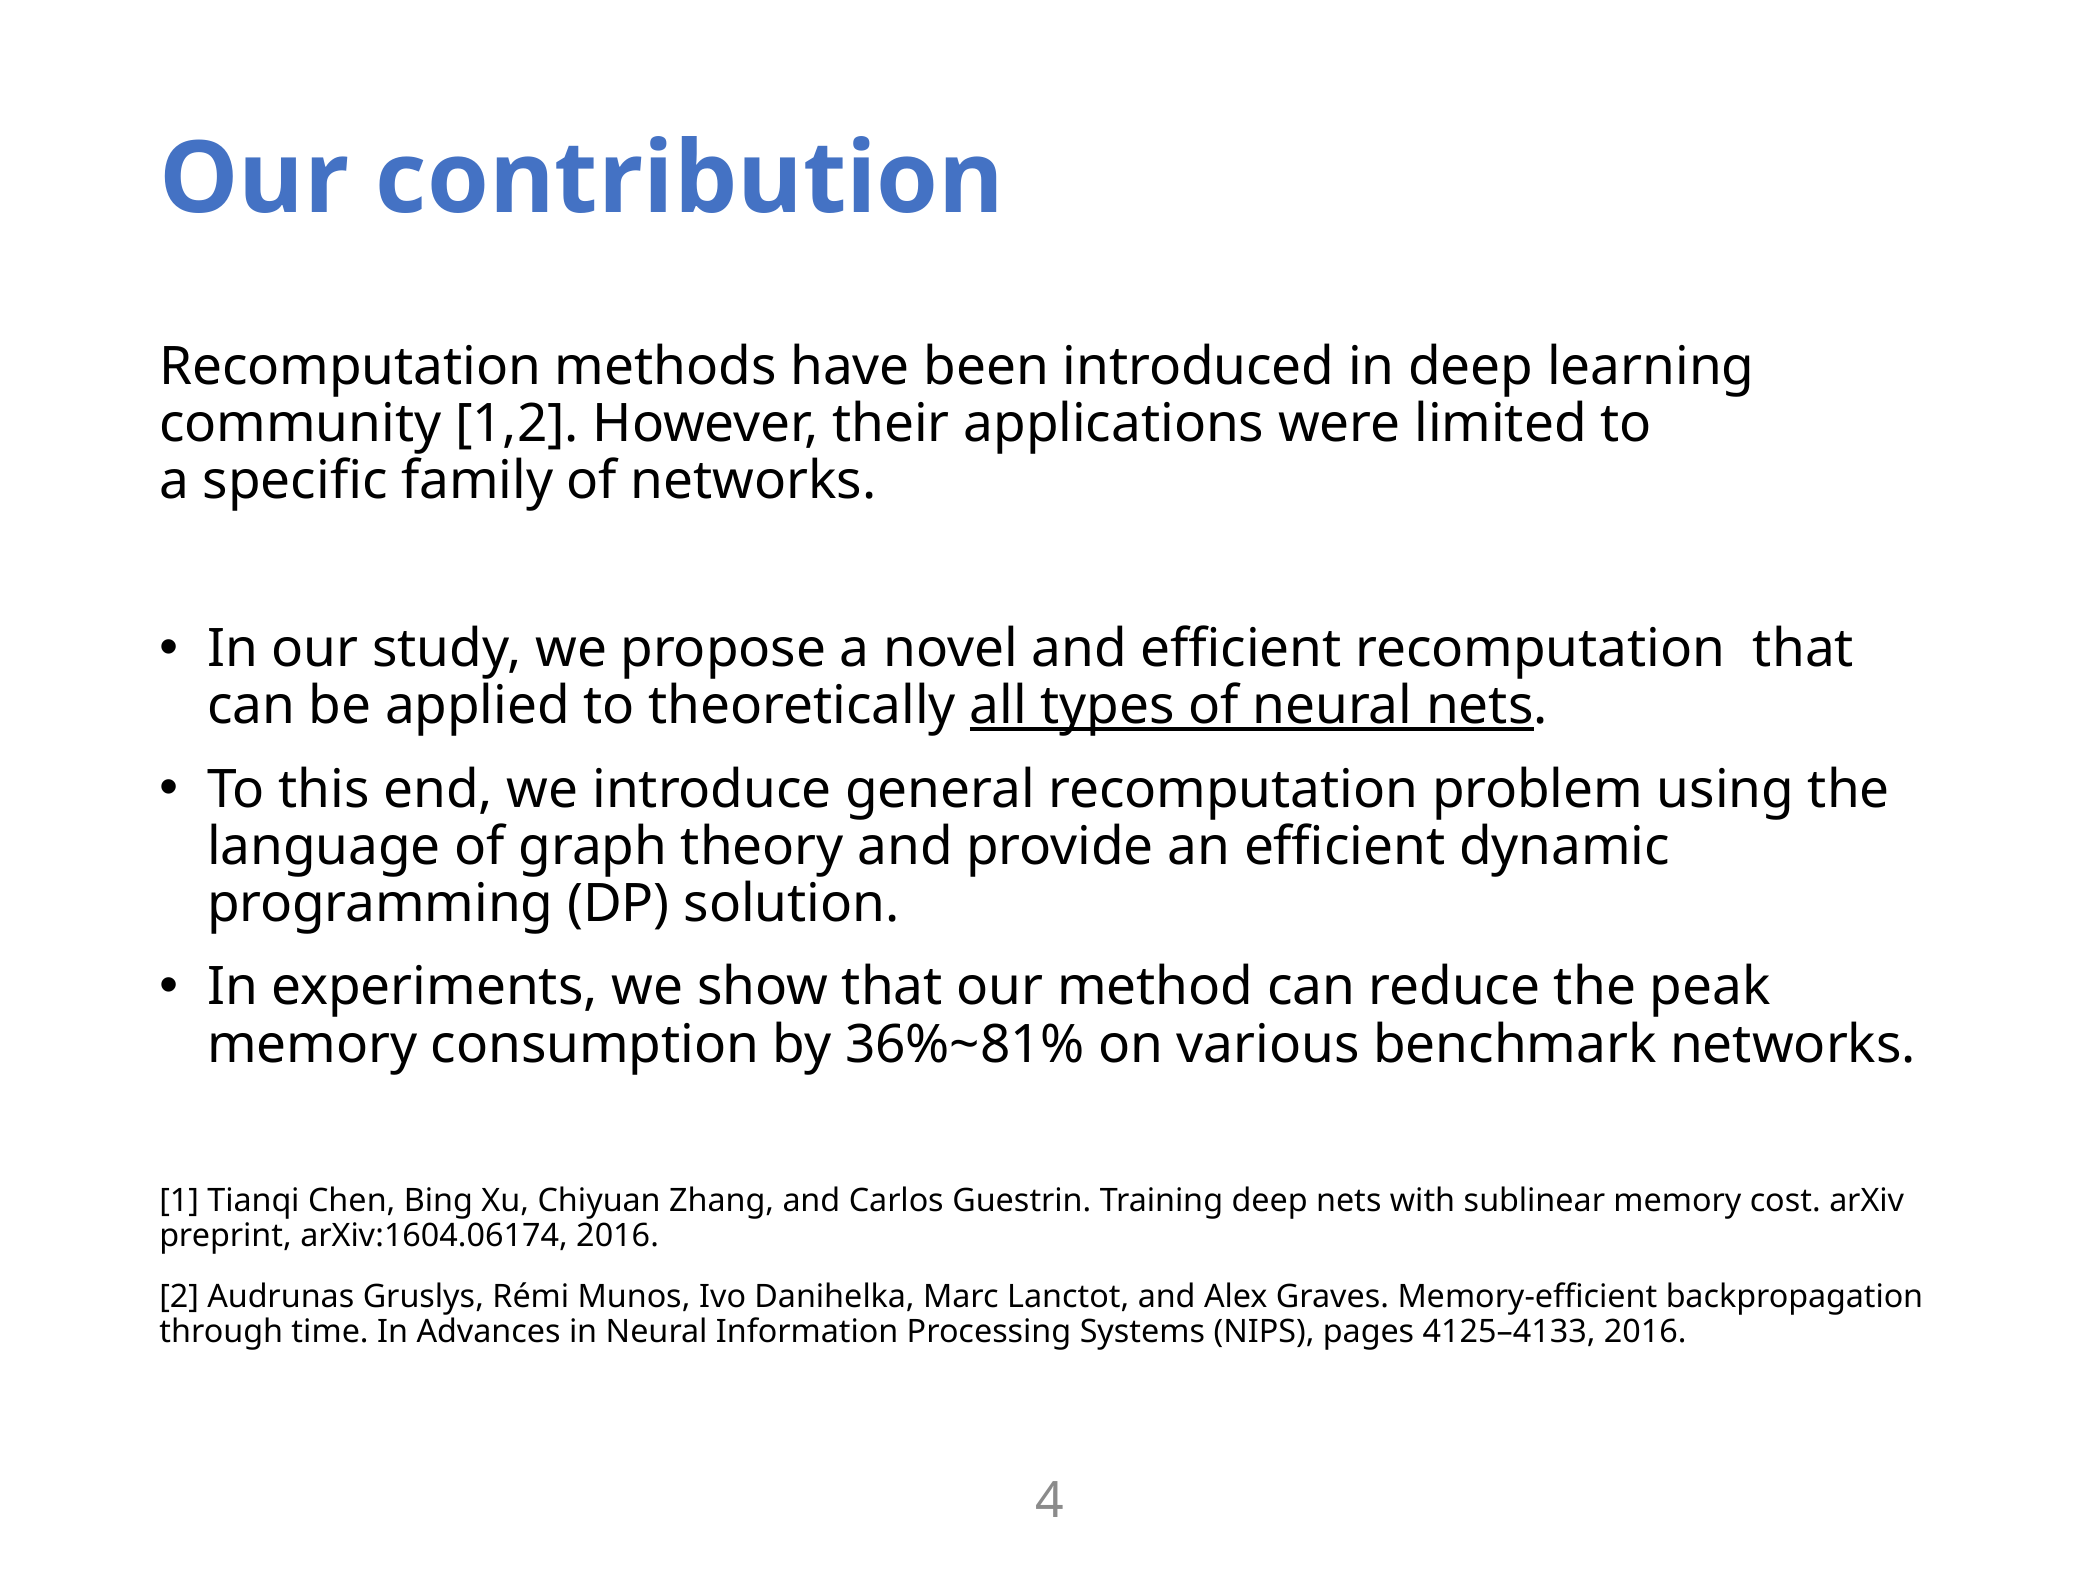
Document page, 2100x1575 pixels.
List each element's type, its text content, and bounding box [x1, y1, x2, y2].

title Our contribution [144, 83, 1956, 276]
list Recomputation methods have been introduced in deep learning community [1,2]. However, their applications were limited to a specific family of networks. In our study, we propose a novel and efficient recomputation that can be applied to theoretically all types of neural nets. To this end, we introduce general recomputation problem using the language of graph theory and provide an efficient dynamic programming (DP) solution. In experiments, we show that our method can reduce the peak memory consumption by 36%~81% on various benchmark networks. [1] Tianqi Chen, Bing Xu, Chiyuan Zhang, and Carlos Guestrin. Training deep nets with sublinear memory cost. arXiv preprint, arXiv:1604.06174, 2016. [2] Audrunas Gruslys, Rémi Munos, Ivo Danihelka, Marc Lanctot, and Alex Graves. Memory-efficient backpropagation through time. In Advances in Neural Information Processing Systems (NIPS), pages 4125–4133, 2016. [144, 331, 1956, 1419]
slide_number 4 [813, 1459, 1287, 1544]
